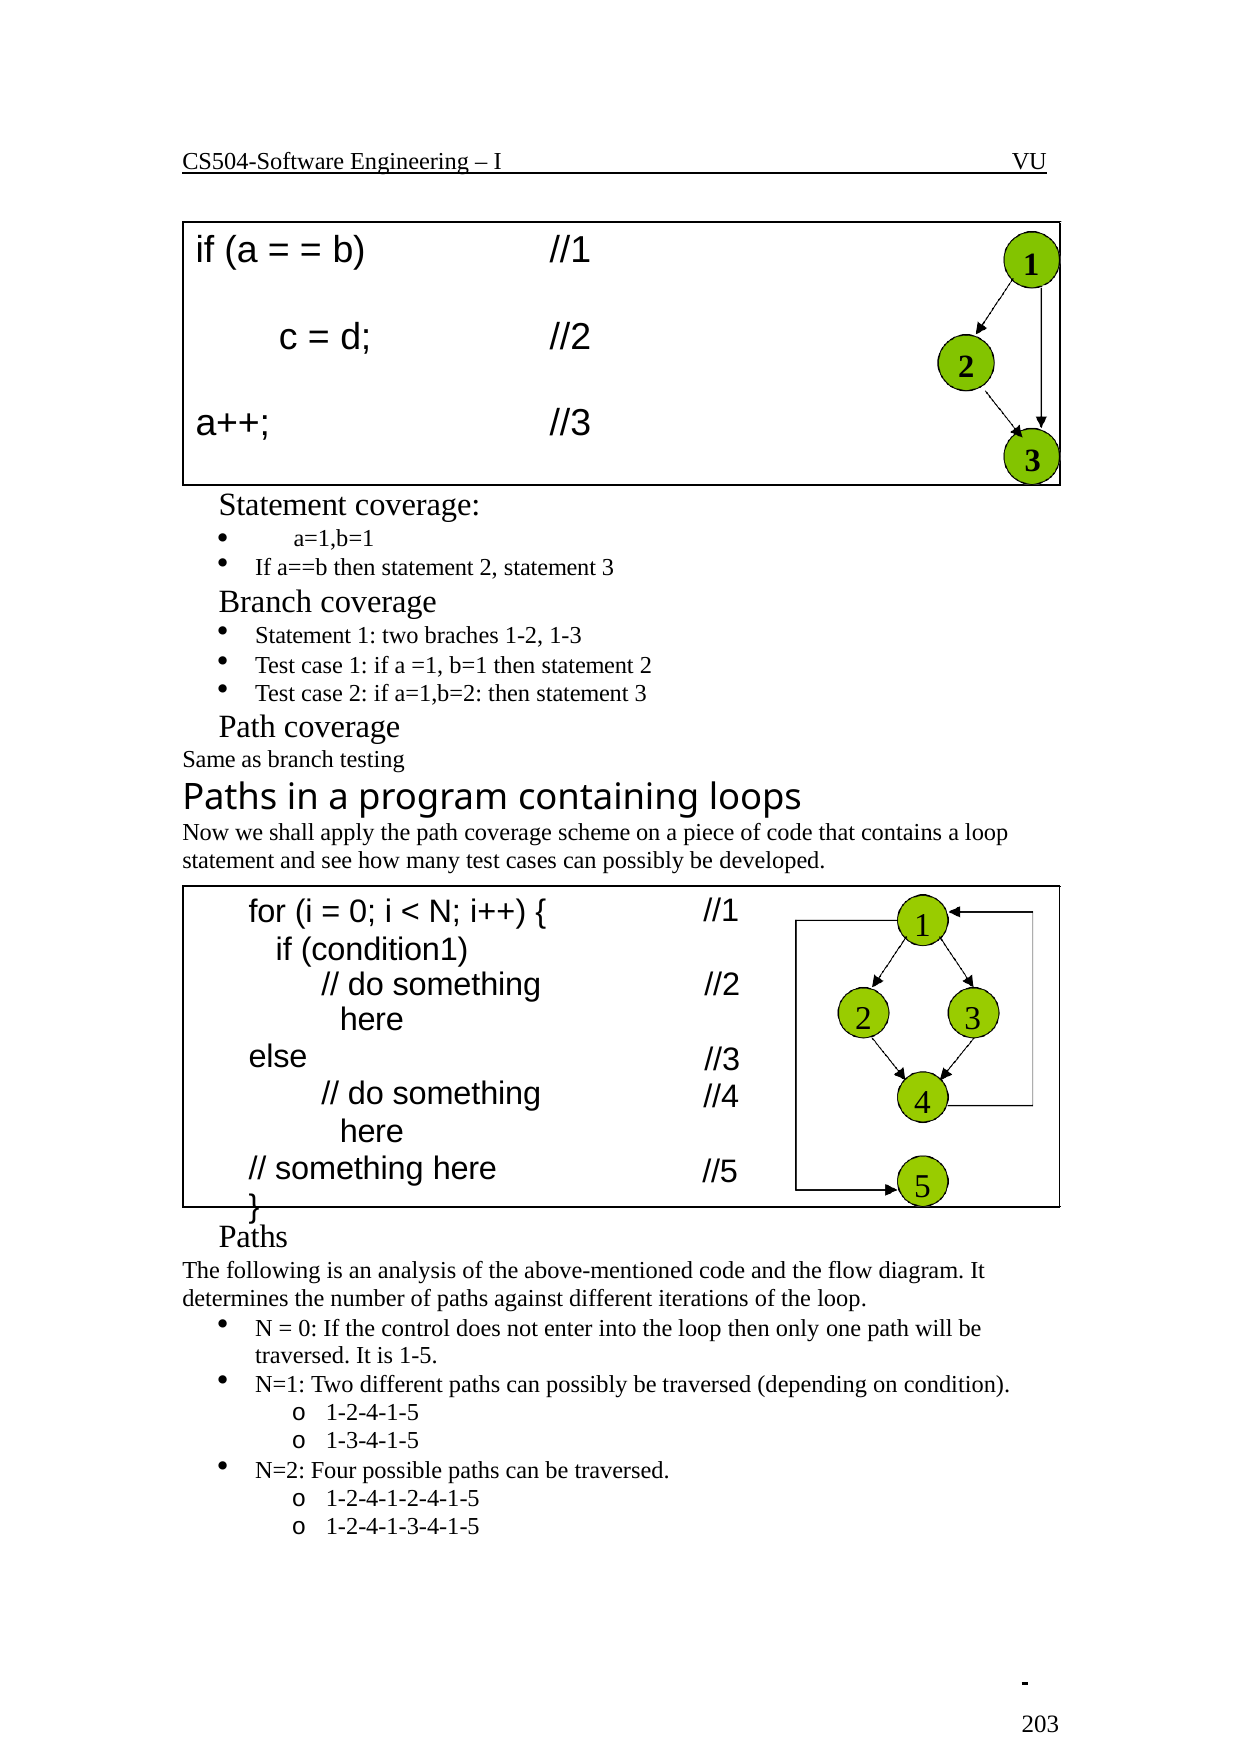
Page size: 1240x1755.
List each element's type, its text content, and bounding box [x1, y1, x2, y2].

text_box for (i = 0; i < N; i++) { if (condition1) // do something here else // do something here // something here } [248, 891, 635, 1224]
text_box a++; [195, 397, 271, 438]
text_box 3 [964, 995, 982, 1036]
text_box //1 [549, 225, 592, 271]
text_box 2 [855, 995, 872, 1036]
text_box Paths The following is an analysis of the above-mentioned code and the flow diagram. It determines the number of paths against different iterations of the loop. N = 0: If the control does not enter into the loop then only one path will be traversed. It is 1-5. N=1: Two different paths can possibly be traversed (depending on condition). o 1-2-4-1-5 o 1-3-4-1-5 N=2: Four possible paths can be traversed. o 1-2-4-1-2-4-1-5 o 1-2-4-1-3-4-1-5 [180, 1215, 1059, 1540]
text_box 1 [914, 903, 931, 944]
text_box CS504-Software Engineering – I [180, 145, 504, 175]
text_box 3 Statement coverage:  a=1,b=1 If a==b then statement 2, statement 3 Branch coverage Statement 1: two braches 1-2, 1-3 Test case 1: if a =1, b=1 then statement 2 Test case 2: if a=1,b=2: then statement 3 Path coverage Same as branch testing Paths in a program containing loops Now we shall apply the path coverage scheme on a piece of code that contains a loop statement and see how many test cases can possibly be developed. [180, 438, 1060, 874]
text_box 2 [958, 345, 975, 384]
text_box [937, 221, 1062, 485]
text_box //3 //4 [703, 1038, 741, 1114]
slide_number 203 © Copyright Virtual University of Pakistan [1019, 1651, 1065, 1755]
text_box c = d; [278, 312, 372, 357]
text_box 1 [1023, 242, 1040, 282]
text_box [794, 894, 1034, 1207]
text_box 5 [914, 1164, 931, 1205]
text_box //1 [703, 889, 740, 928]
text_box if (a = = b) [195, 225, 367, 271]
text_box //2 [549, 312, 592, 357]
text_box VU [1009, 145, 1050, 175]
text_box //5 [702, 1150, 739, 1189]
text_box //2 [704, 963, 741, 1003]
text_box 4 [914, 1080, 931, 1121]
text_box //3 [549, 397, 592, 438]
